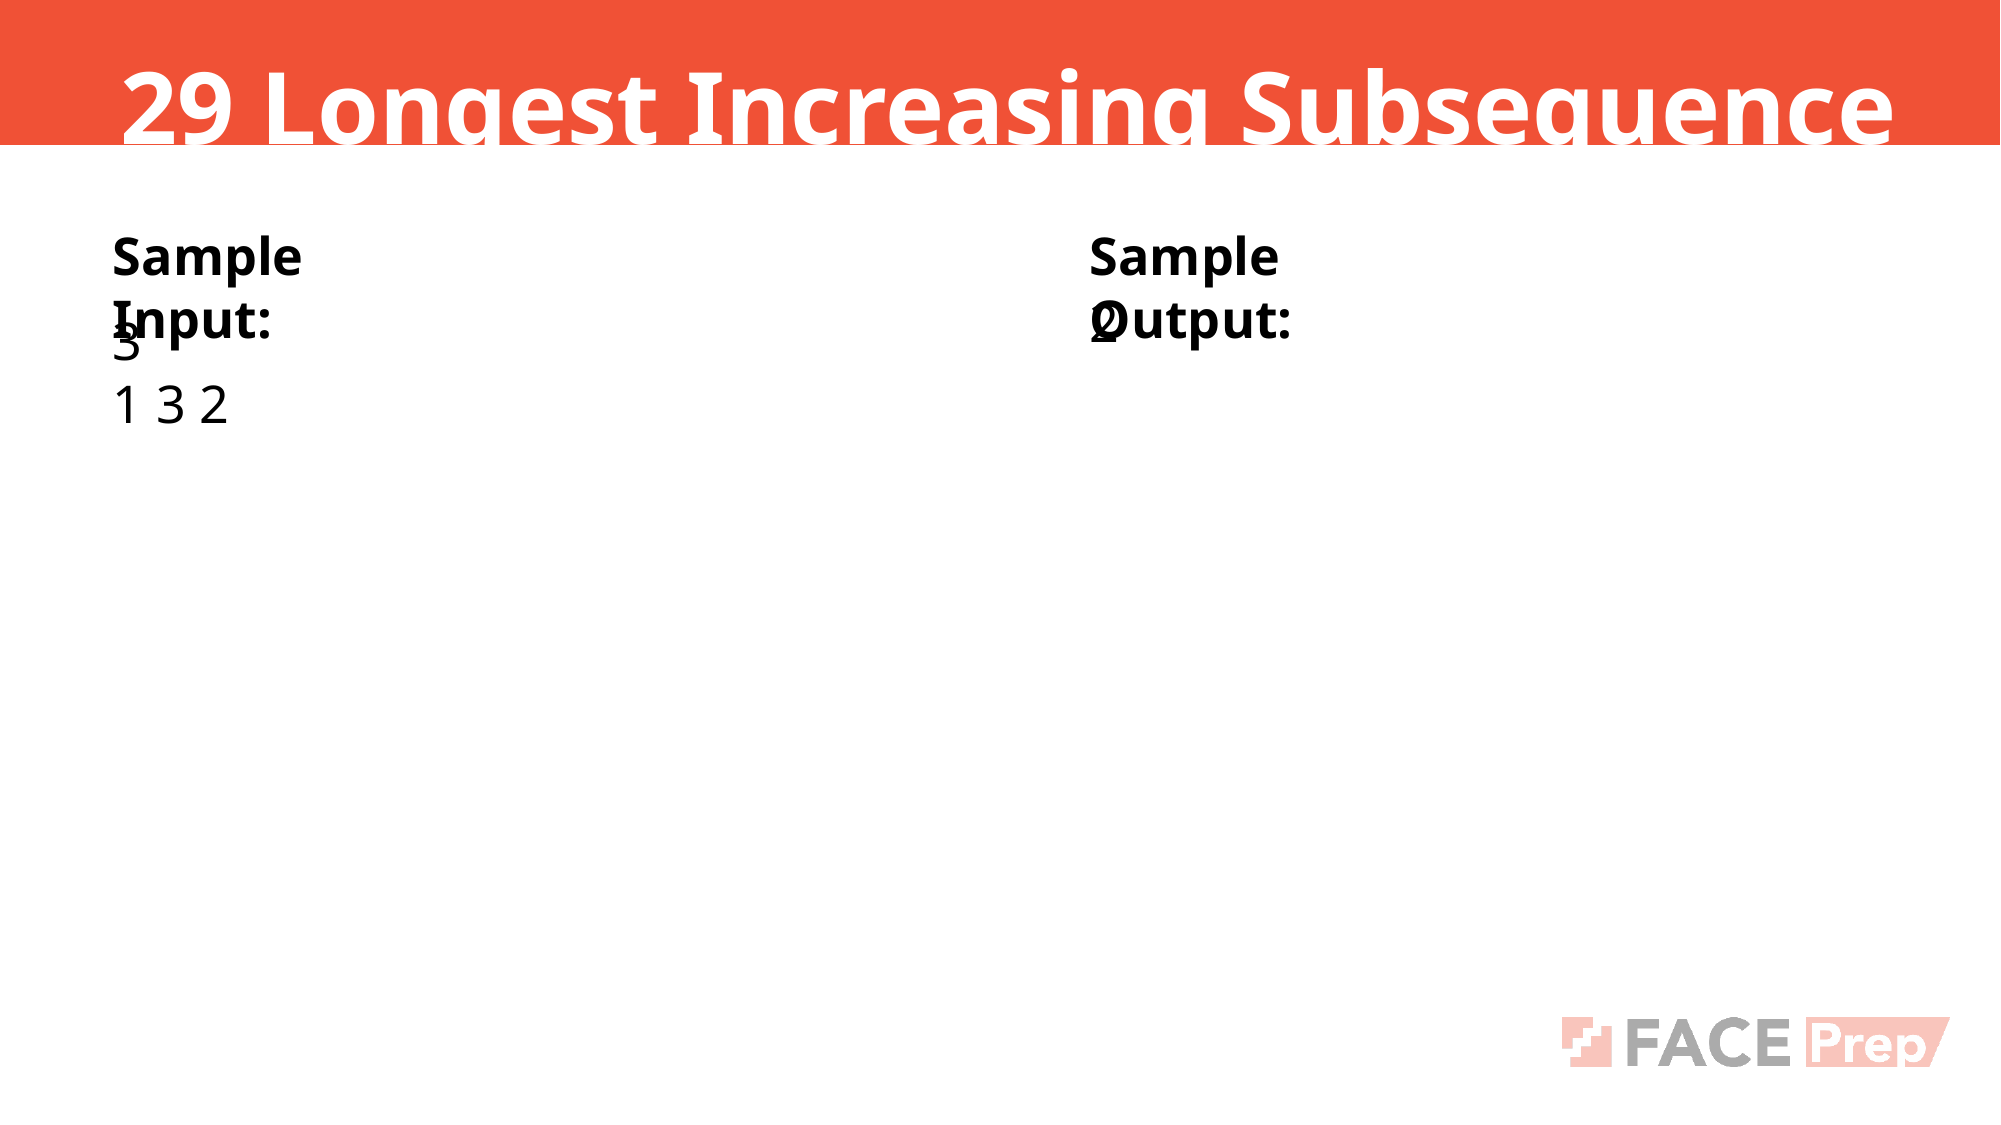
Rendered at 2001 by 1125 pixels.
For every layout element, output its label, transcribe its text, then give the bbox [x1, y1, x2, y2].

text_box [0, 0, 2000, 146]
text_box Sample Input: [98, 216, 463, 301]
text_box Sample Output: [1074, 216, 1493, 283]
text_box 3 1 3 2 [98, 301, 925, 441]
picture [1562, 1017, 1950, 1067]
text_box 2 [1074, 283, 1902, 361]
text_box 29 Longest Increasing Subsequence [31, 37, 1914, 173]
